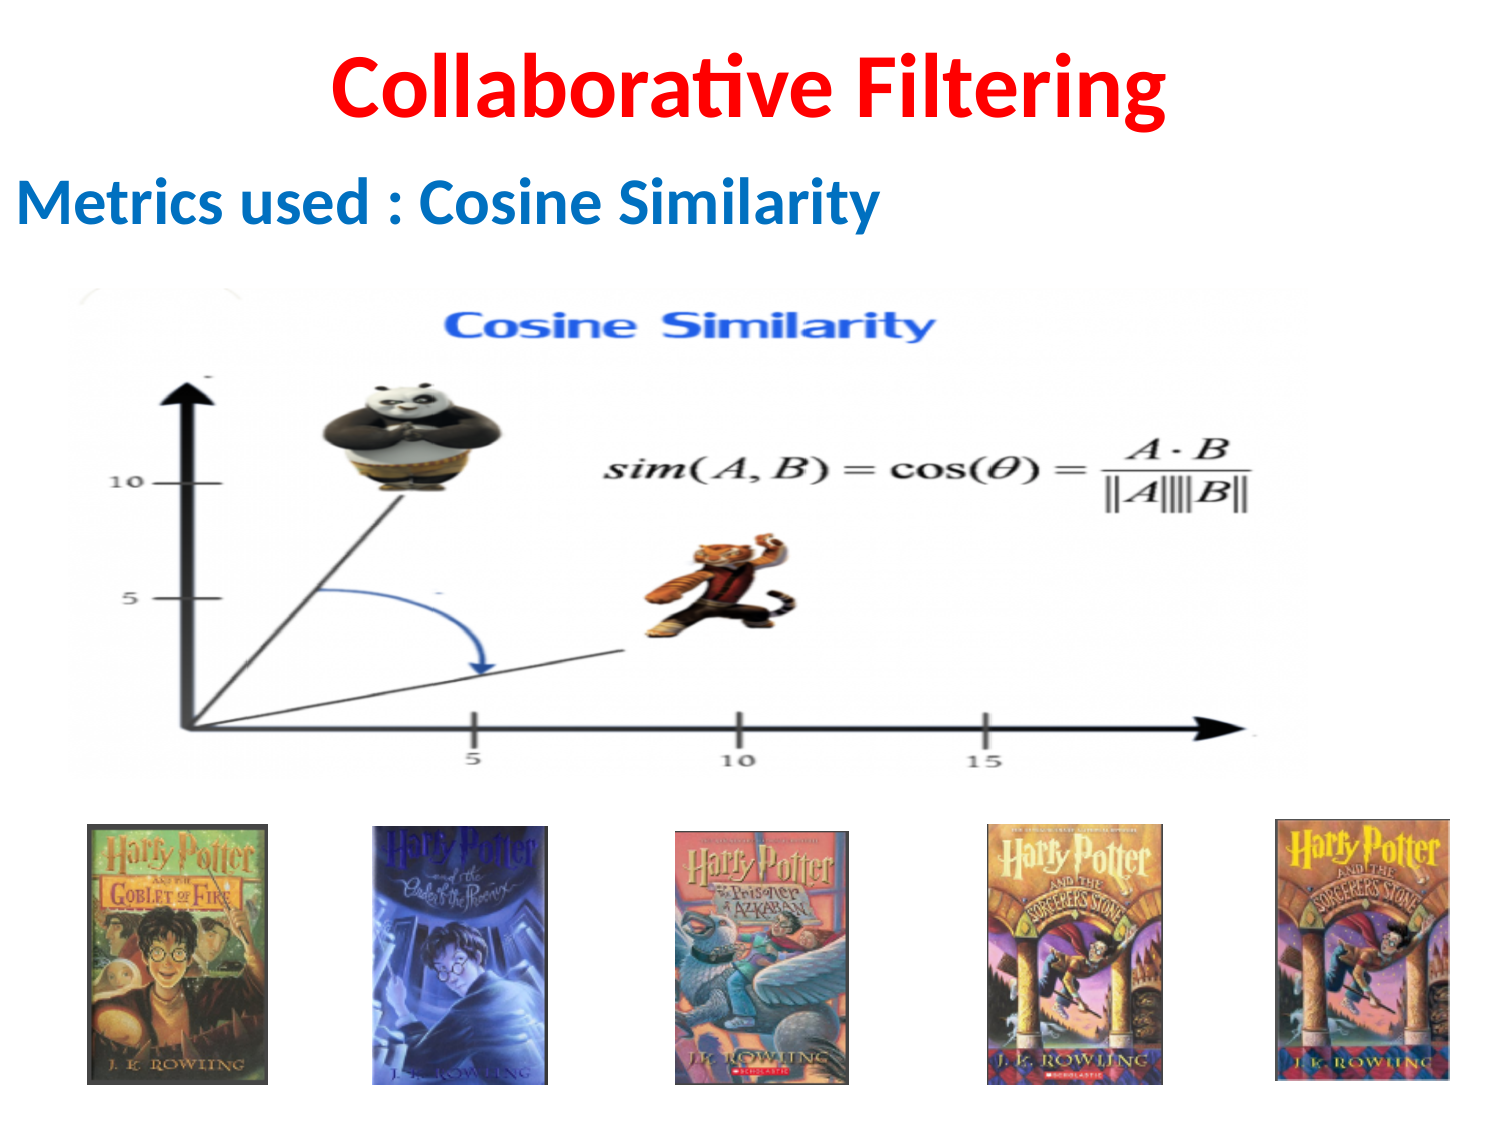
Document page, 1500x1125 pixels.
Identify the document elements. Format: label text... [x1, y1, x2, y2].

picture [987, 824, 1163, 1085]
picture [62, 287, 1363, 788]
title Collaborative Filtering [75, 0, 1425, 149]
picture [87, 824, 268, 1085]
picture [1274, 819, 1451, 1081]
list Metrics used : Cosine Similarity [0, 149, 1500, 1005]
picture [674, 830, 849, 1085]
picture [372, 826, 548, 1085]
